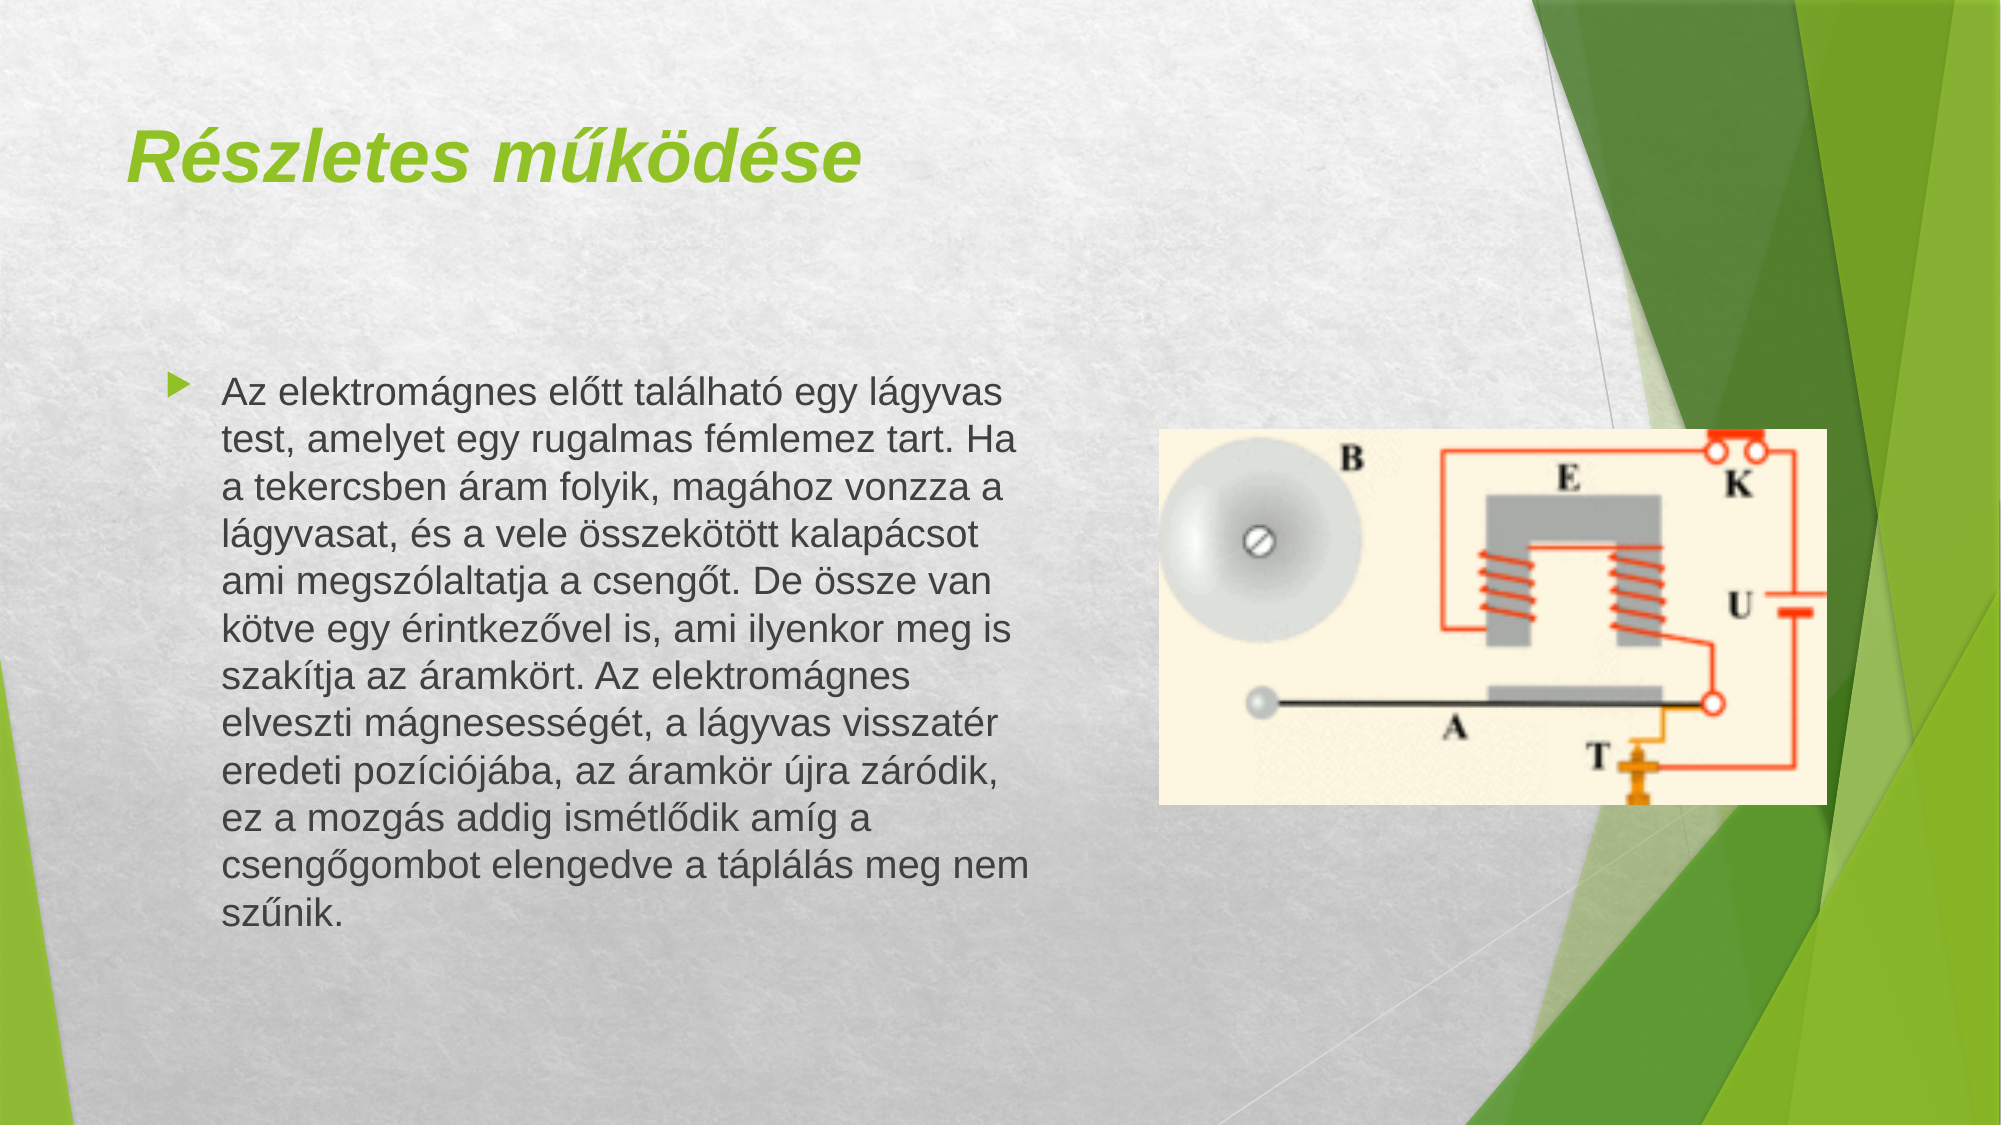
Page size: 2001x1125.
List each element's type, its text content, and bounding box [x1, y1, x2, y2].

picture [1158, 428, 1827, 806]
title Részletes működése [111, 99, 1522, 317]
list Az elektromágnes előtt található egy lágyvas test, amelyet egy rugalmas fémlemez tart. Ha a tekercsben áram folyik, magához vonzza a lágyvasat, és a vele összekötött kalapácsot ami megszólaltatja a csengőt. De össze van kötve egy érintkezővel is, ami ilyenkor meg is szakítja az áramkört. Az elektromágnes elveszti mágnesességét, a lágyvas visszatér eredeti pozíciójába, az áramkör újra záródik, ez a mozgás addig ismétlődik amíg a csengőgombot elengedve a táplálás meg nem szűnik. [149, 349, 1060, 950]
